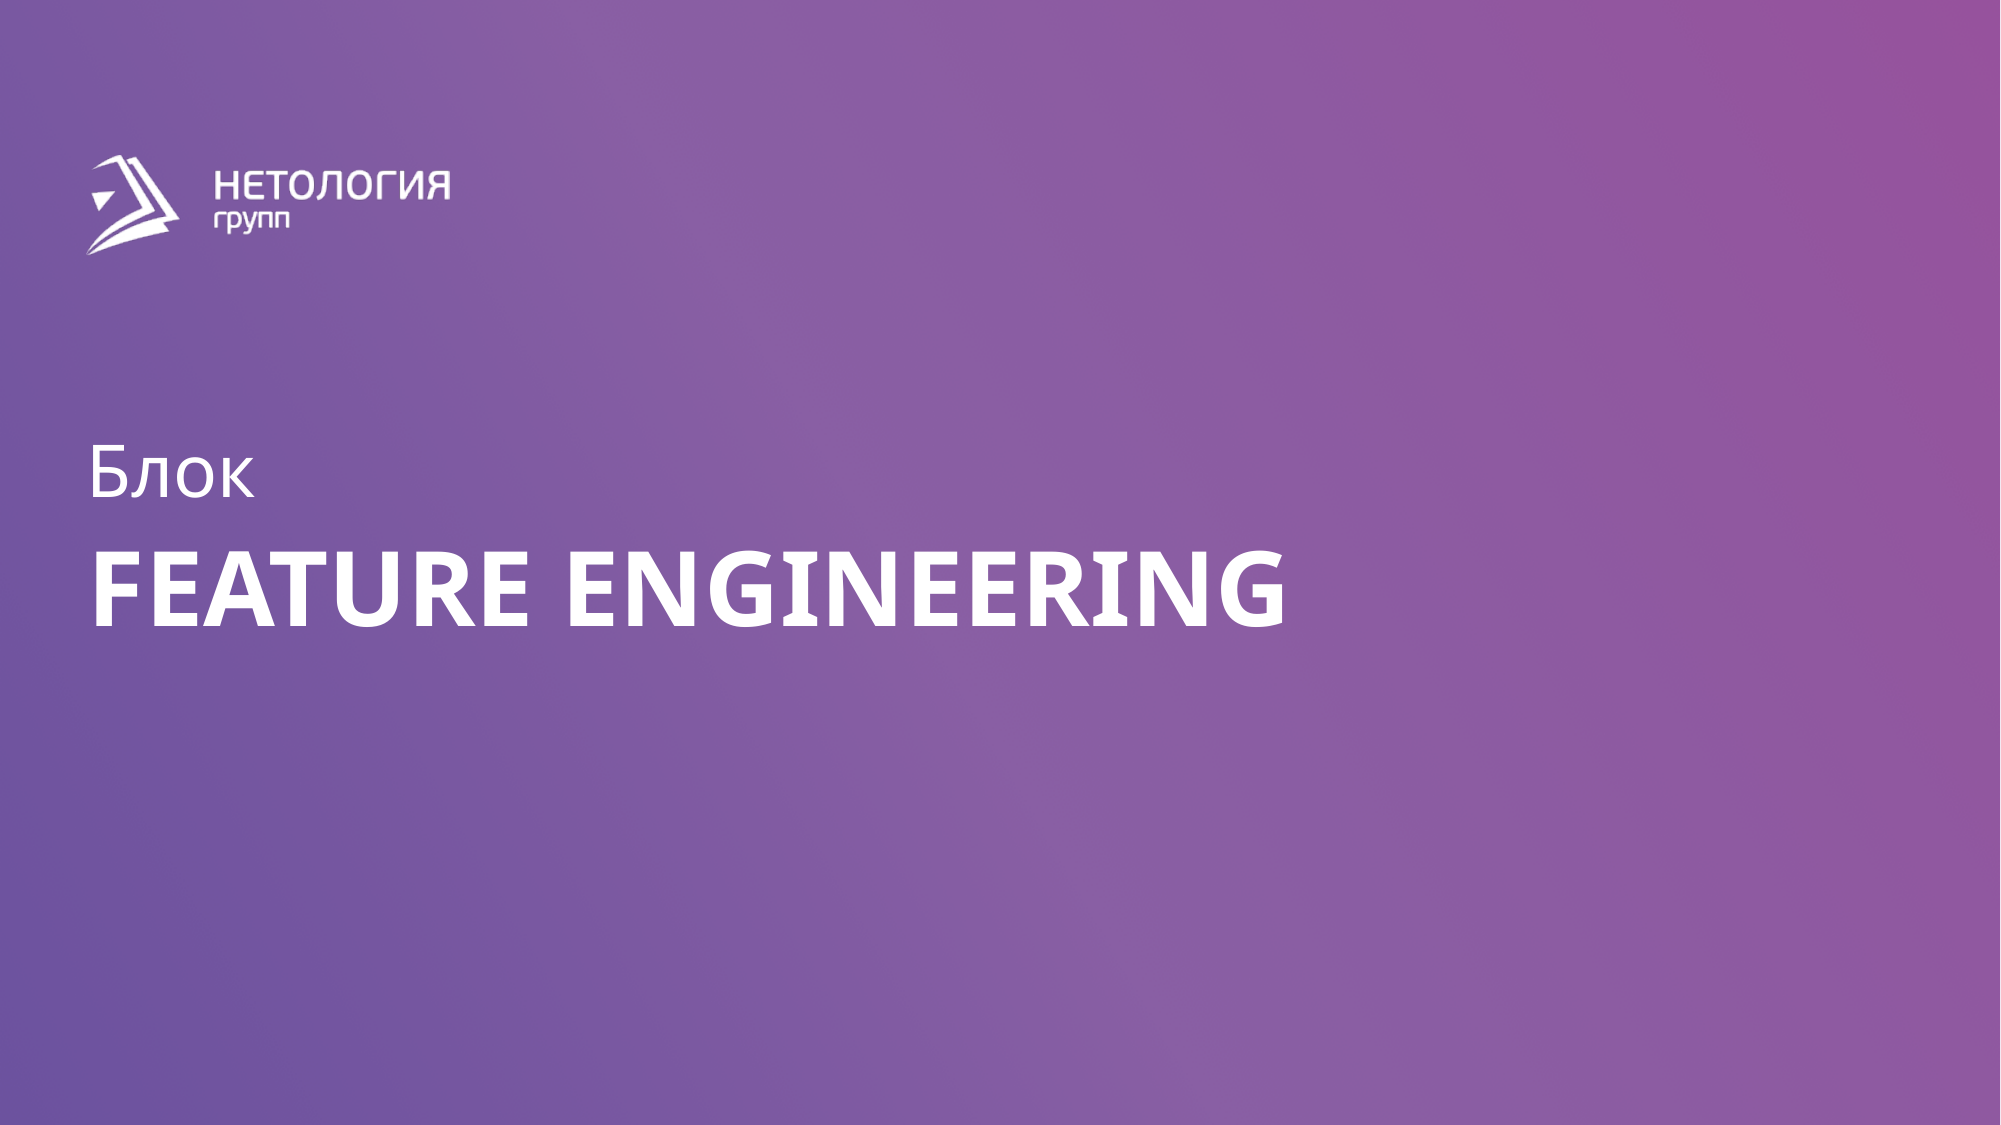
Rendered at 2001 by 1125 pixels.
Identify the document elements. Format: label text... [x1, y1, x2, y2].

title FEATURE ENGINEERING [87, 536, 1911, 1037]
picture [0, 0, 2000, 1125]
list Блок [86, 441, 1911, 514]
